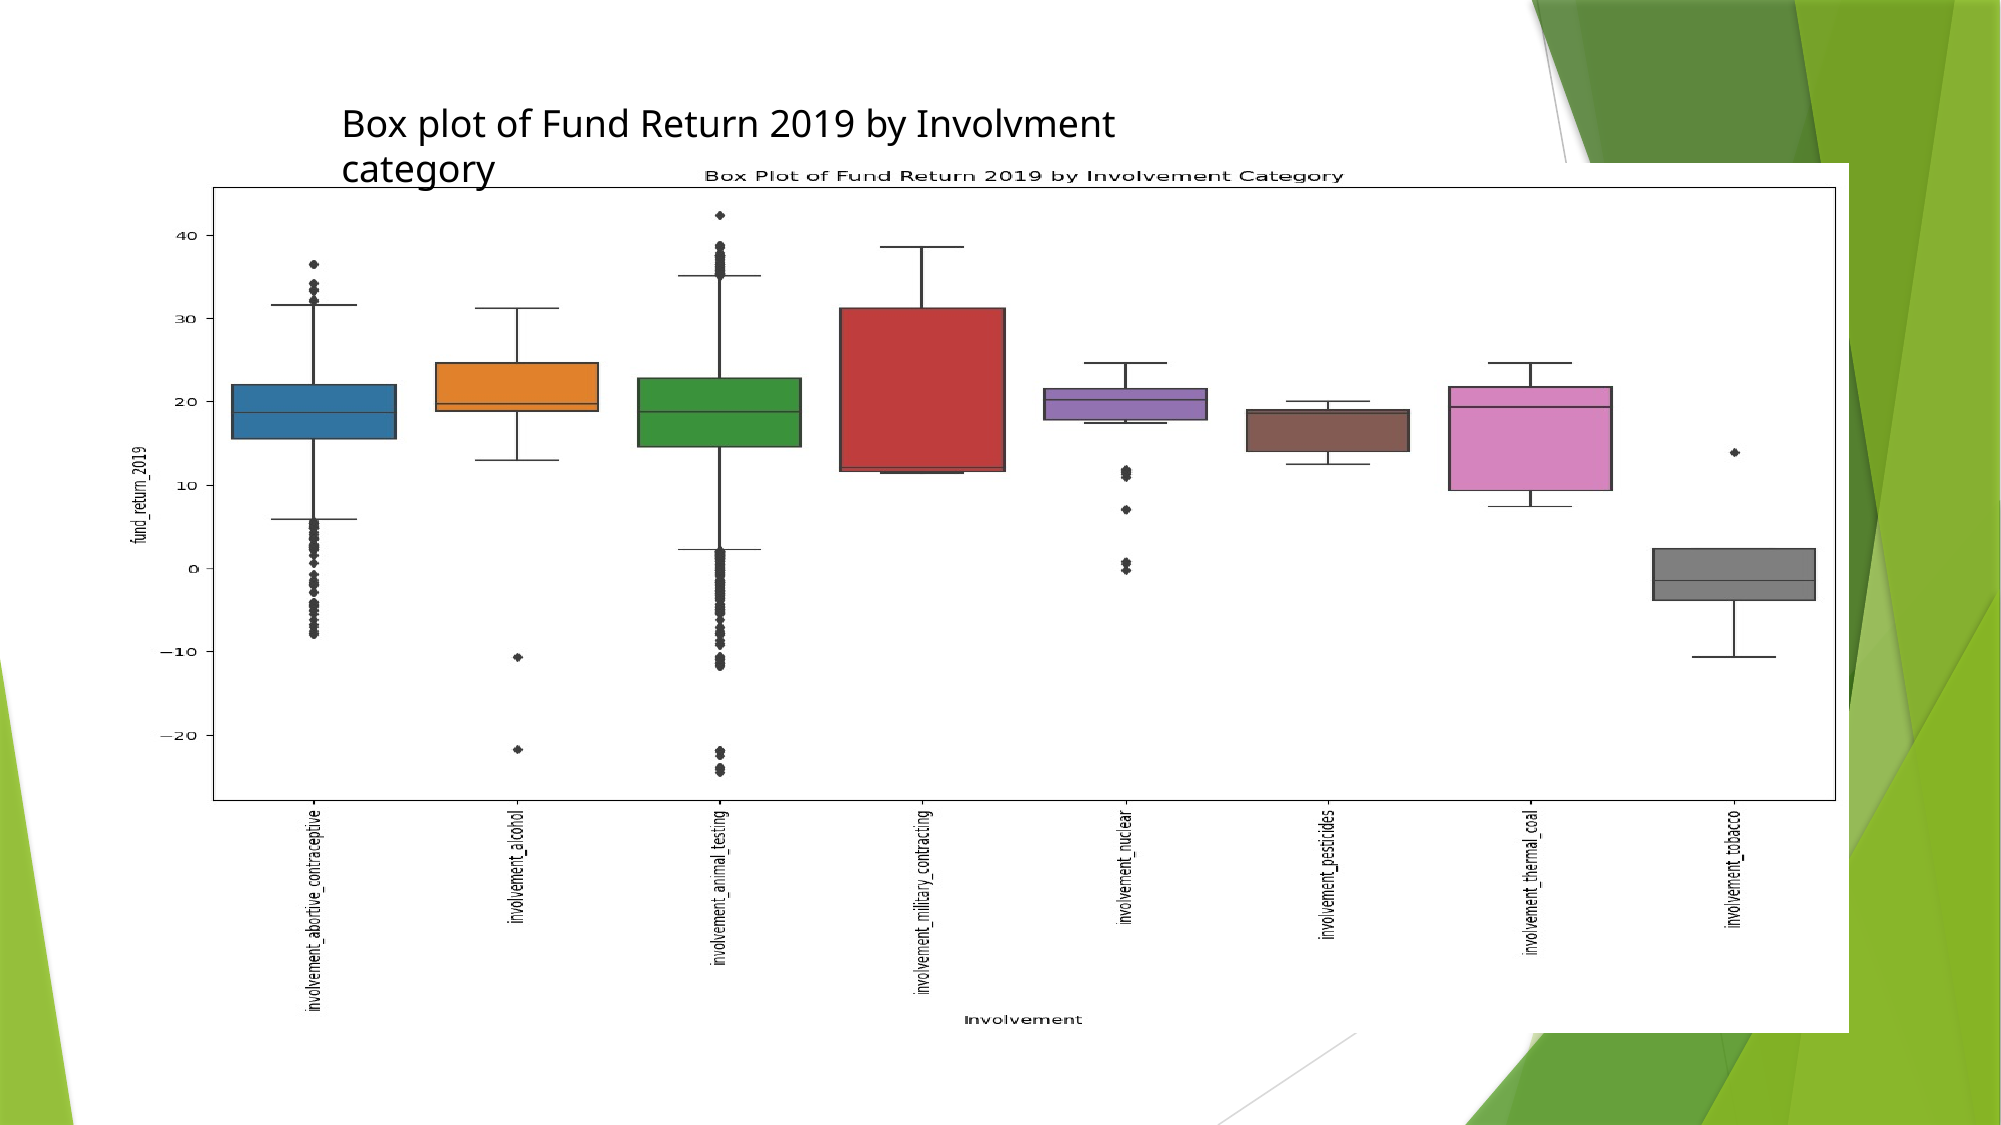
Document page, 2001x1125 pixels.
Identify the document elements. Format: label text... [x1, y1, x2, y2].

picture [117, 163, 1849, 1034]
text_box Box plot of Fund Return 2019 by Involvment category [326, 92, 1214, 162]
